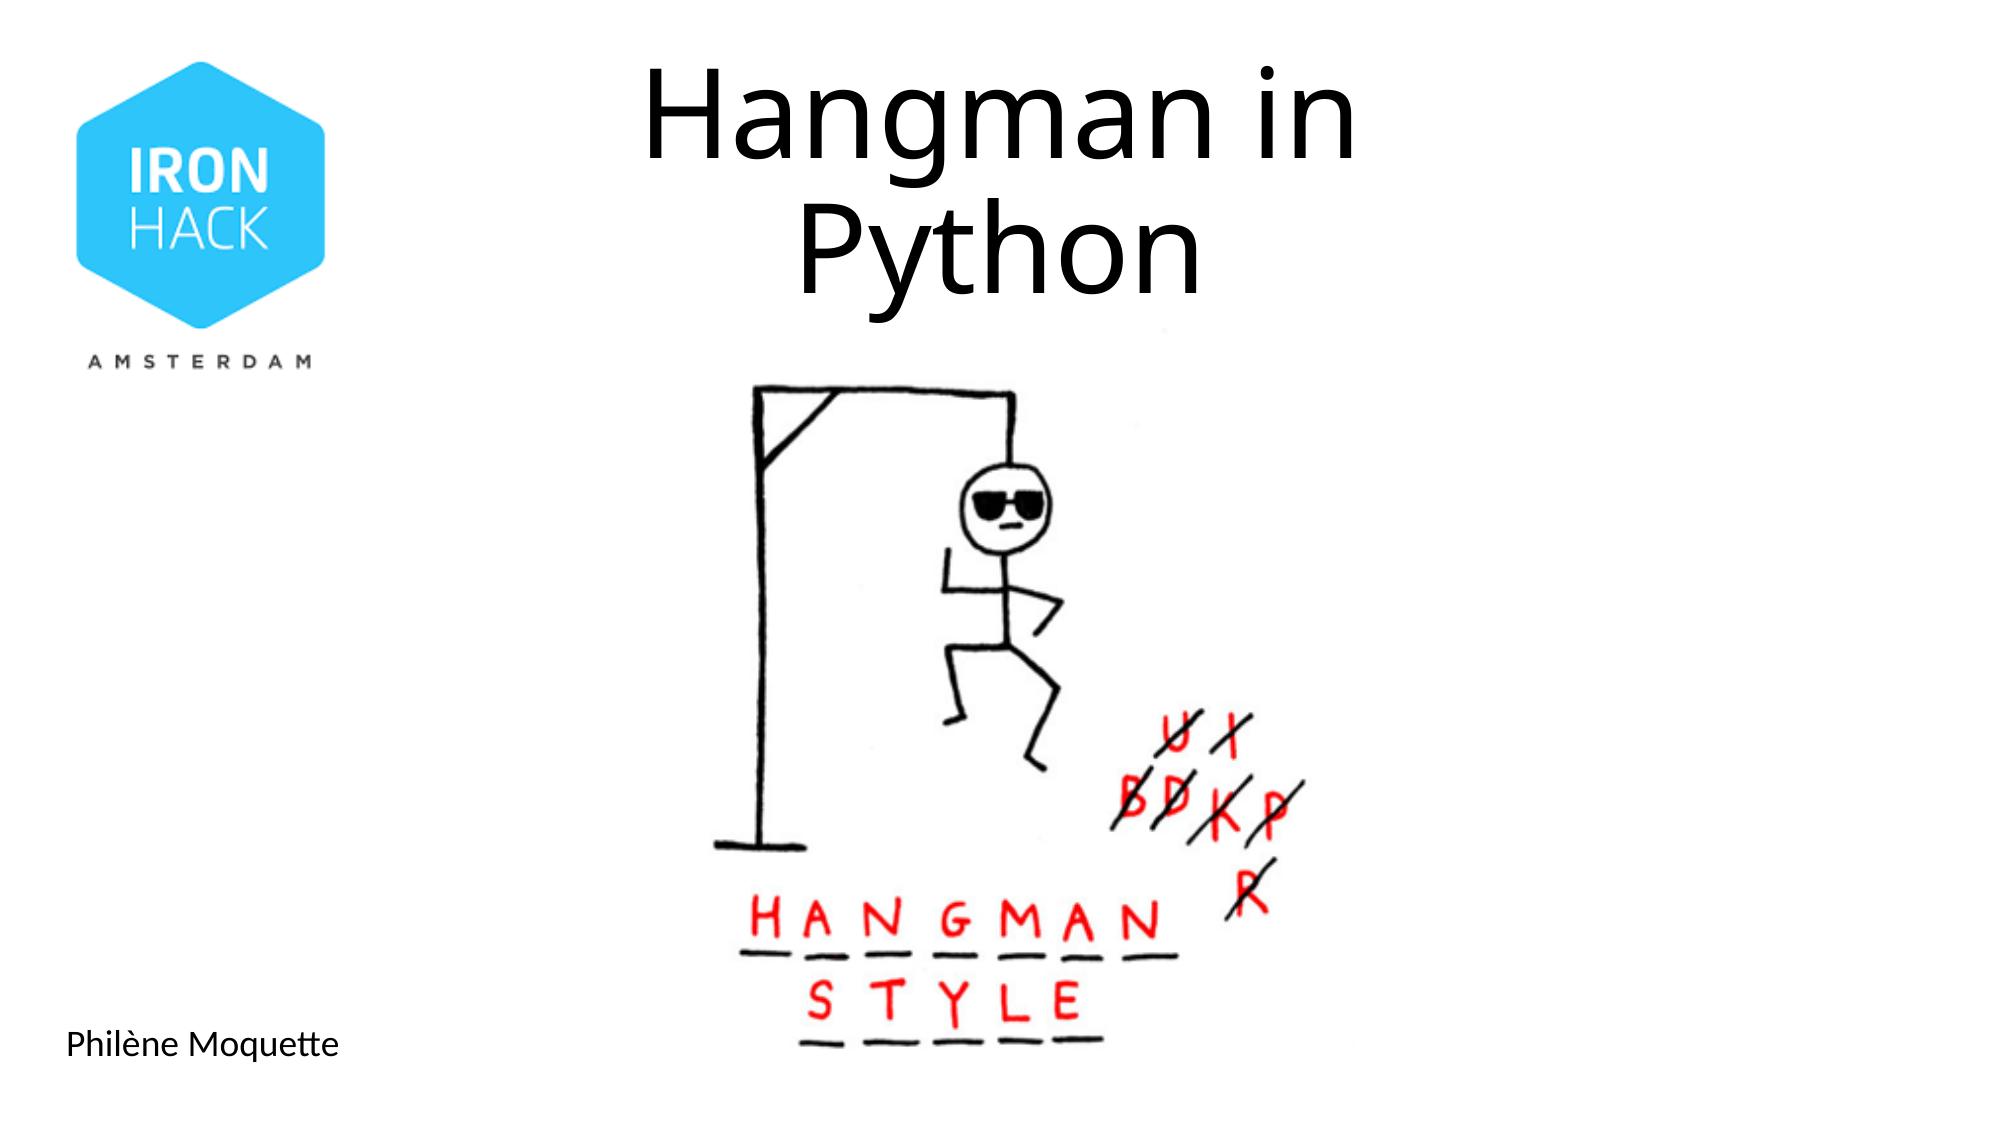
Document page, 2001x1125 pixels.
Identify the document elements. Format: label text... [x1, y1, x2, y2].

picture [0, 16, 1790, 1072]
title Hangman in Python [452, 130, 1548, 327]
text_box Philène Moquette [51, 1011, 210, 1071]
